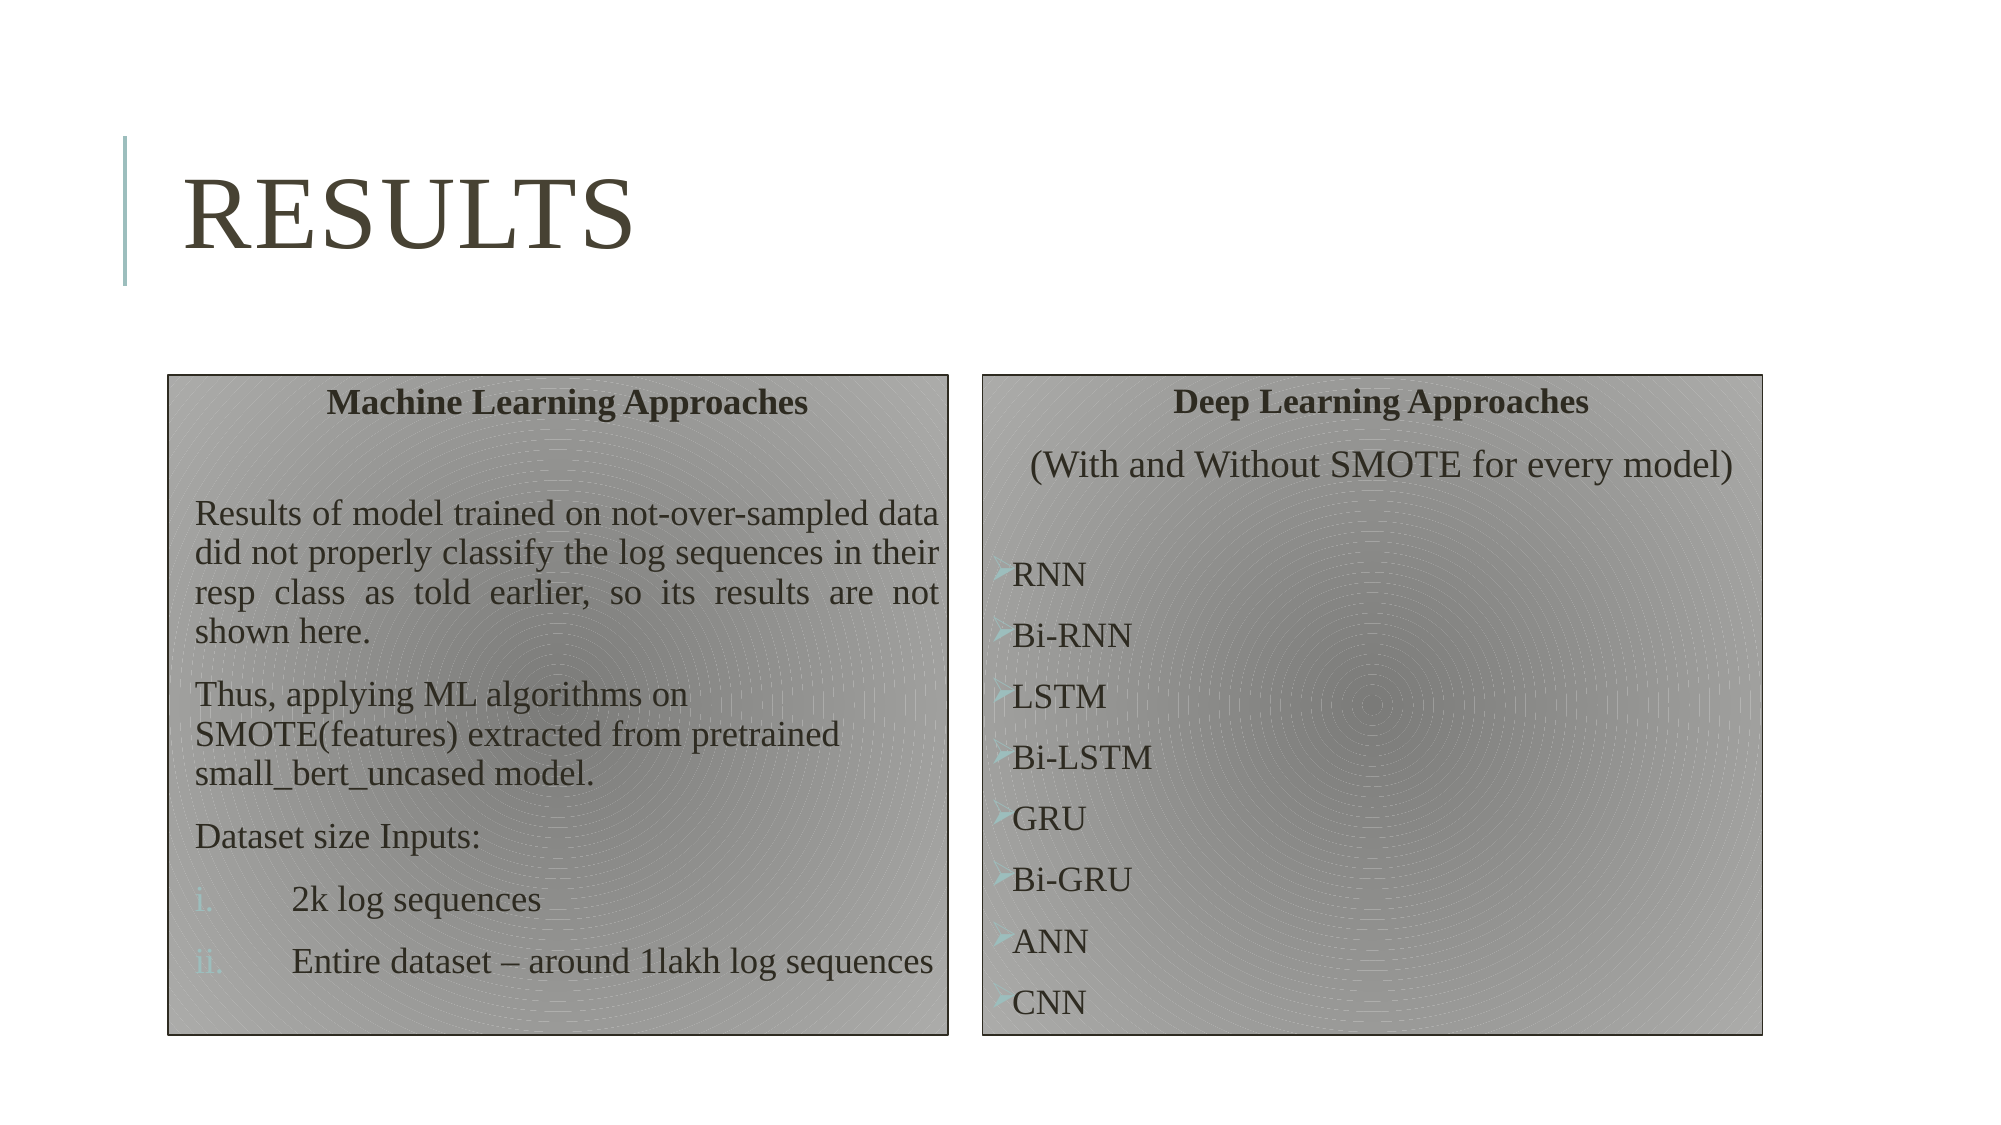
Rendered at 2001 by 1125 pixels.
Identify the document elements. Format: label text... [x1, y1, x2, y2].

list Deep Learning Approaches (With and Without SMOTE for every model) RNN Bi-RNN LSTM Bi-LSTM GRU Bi-GRU ANN CNN [982, 374, 1763, 1036]
title Results [168, 96, 1763, 342]
list Machine Learning Approaches Results of model trained on not-over-sampled data did not properly classify the log sequences in their resp class as told earlier, so its results are not shown here. Thus, applying ML algorithms on SMOTE(features) extracted from pretrained small_bert_uncased model. Dataset size Inputs: 2k log sequences Entire dataset – around 1lakh log sequences [167, 374, 949, 1036]
